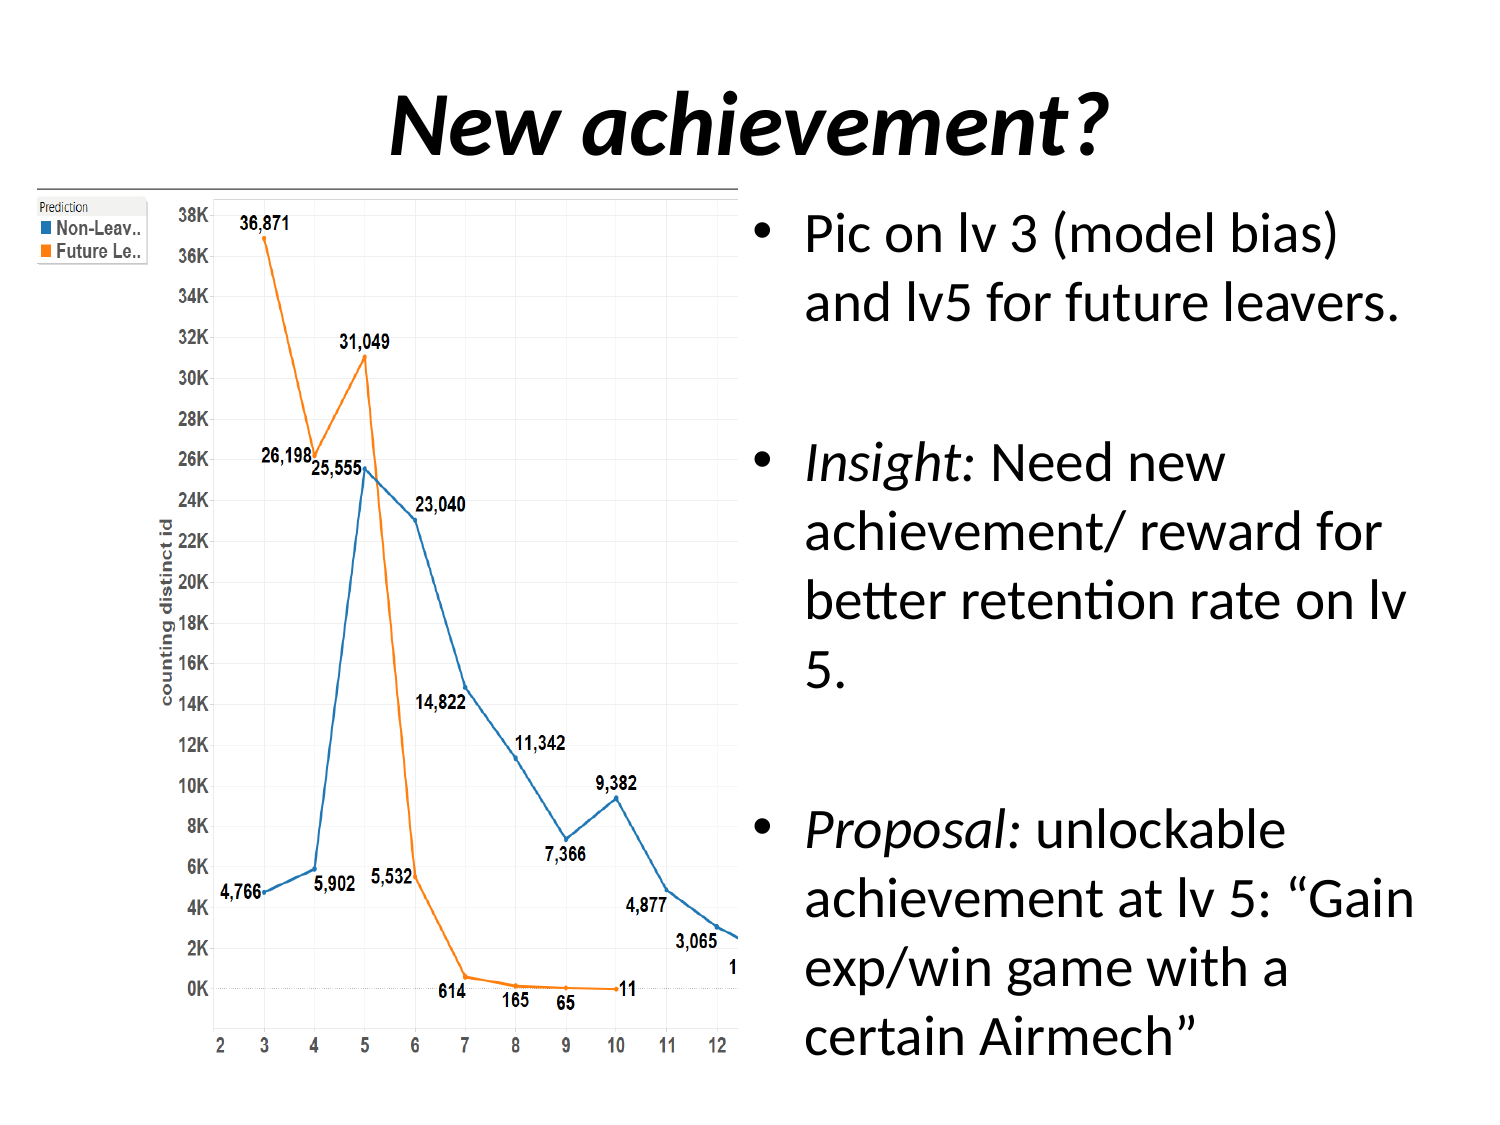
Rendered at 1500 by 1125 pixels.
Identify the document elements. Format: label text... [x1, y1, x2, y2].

title New achievement? [75, 24, 1425, 187]
list Pic on lv 3 (model bias) and lv5 for future leavers. Insight: Need new achievement/ reward for better retention rate on lv 5. Proposal: unlockable achievement at lv 5: “Gain exp/win game with a certain Airmech” [737, 187, 1446, 1075]
picture [37, 188, 738, 1061]
